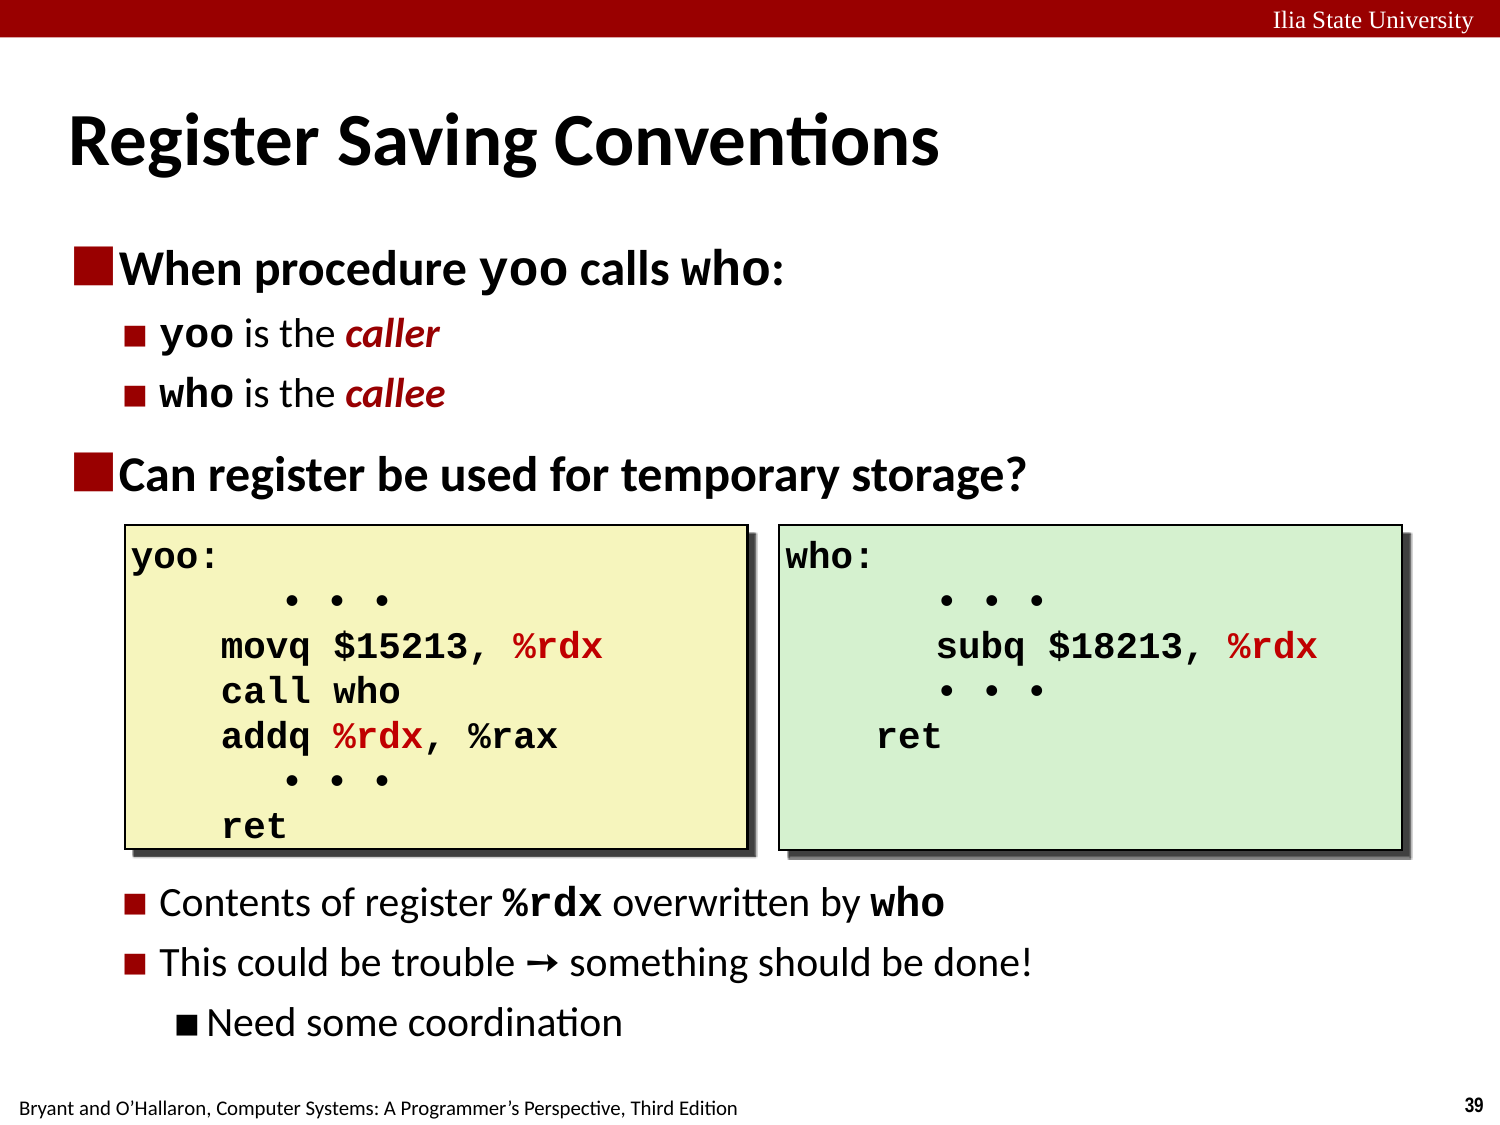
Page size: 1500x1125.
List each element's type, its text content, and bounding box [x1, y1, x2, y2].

text_box [0, 0, 1500, 38]
text_box who: • • • subq $18213, %rdx • • • ret [779, 525, 1403, 850]
title Register Saving Conventions [62, 41, 1438, 229]
text_box Ilia State University [1272, 3, 1500, 33]
text_box yoo: • • • movq $15213, %rdx call who addq %rdx, %rax • • • ret [124, 524, 748, 850]
list When procedure yoo calls who: yoo is the caller who is the callee Can register be used for temporary storage? Contents of register %rdx overwritten by who This could be trouble ➙ something should be done! Need some coordination [62, 229, 1438, 1121]
